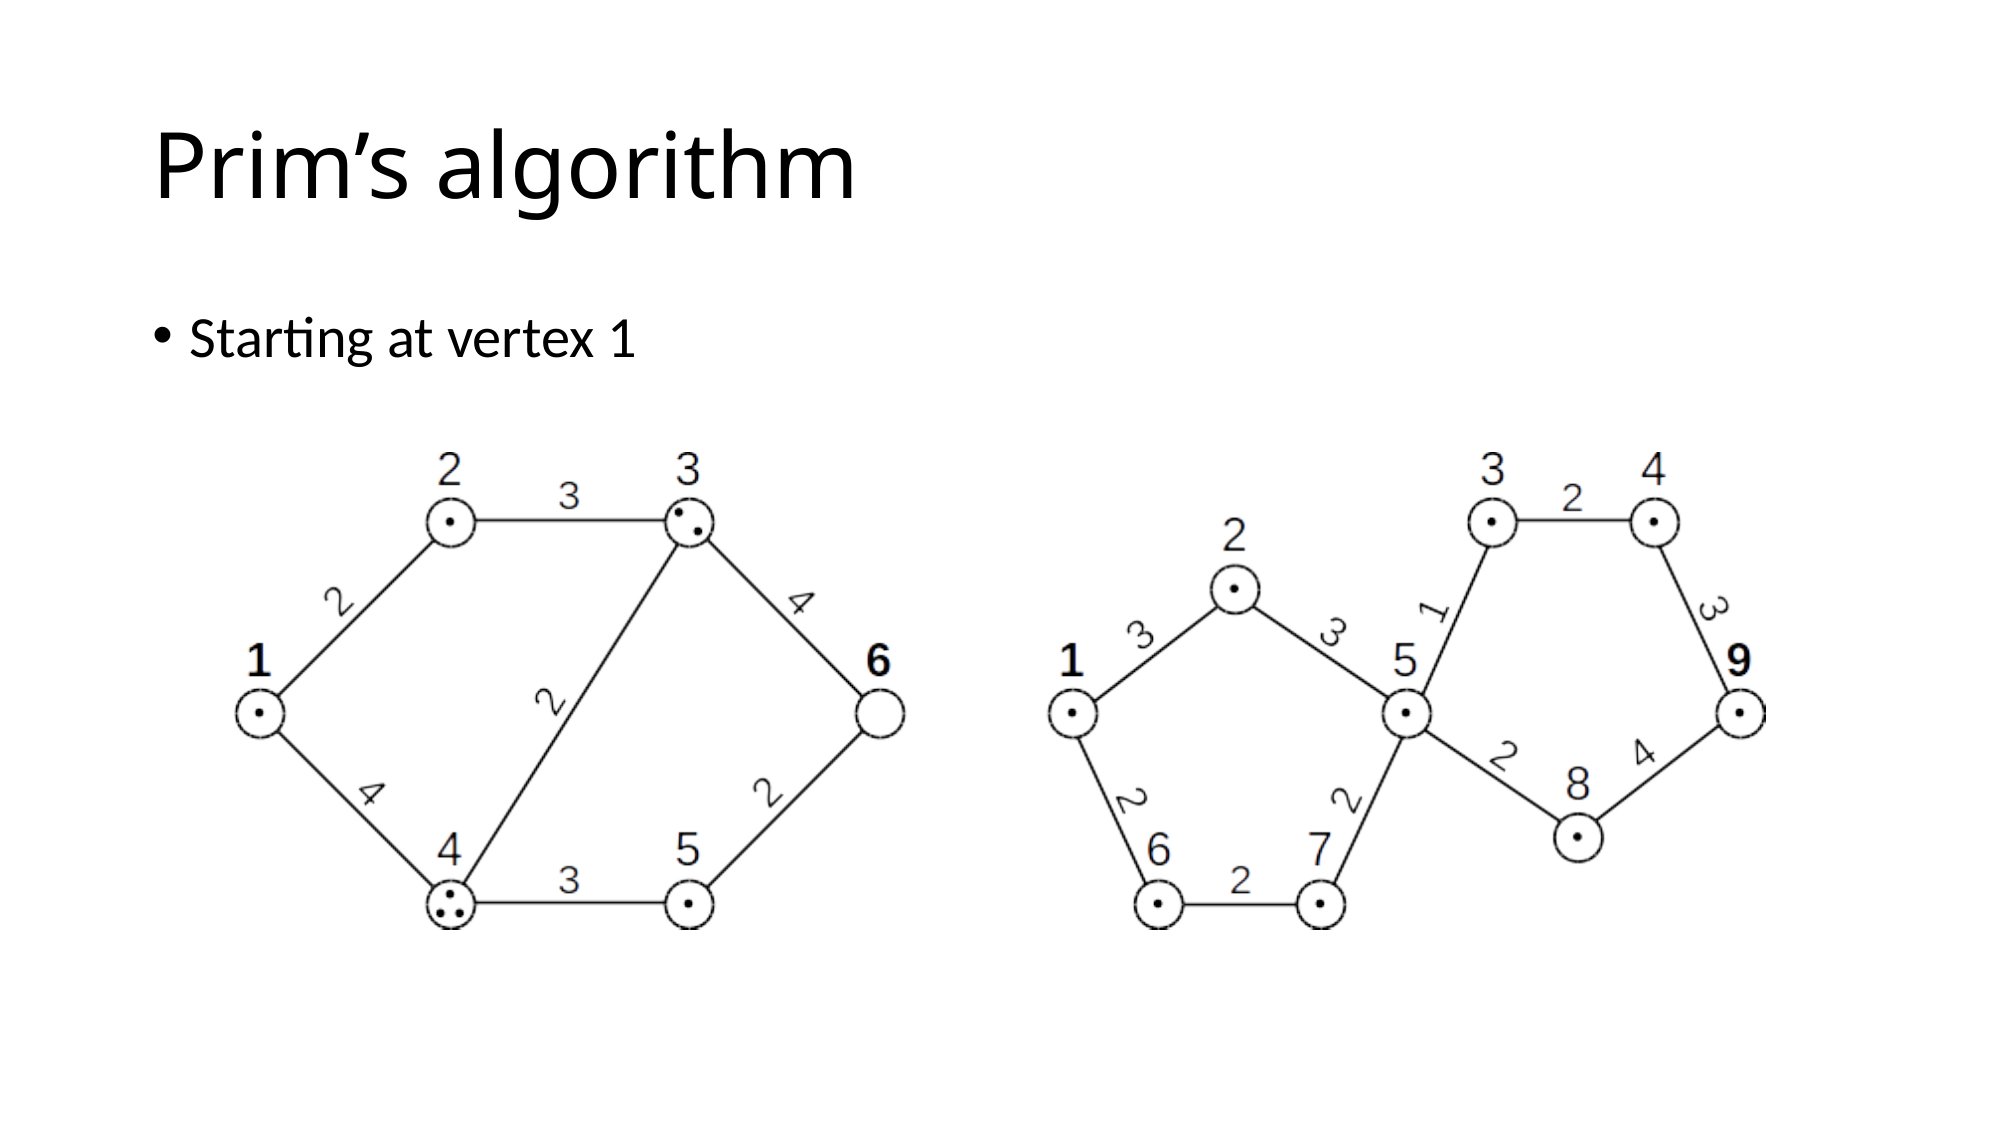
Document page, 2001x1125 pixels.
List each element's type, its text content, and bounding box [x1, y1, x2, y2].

picture [233, 452, 1766, 930]
title Prim’s algorithm [137, 59, 1863, 278]
list Starting at vertex 1 [137, 299, 1863, 1014]
